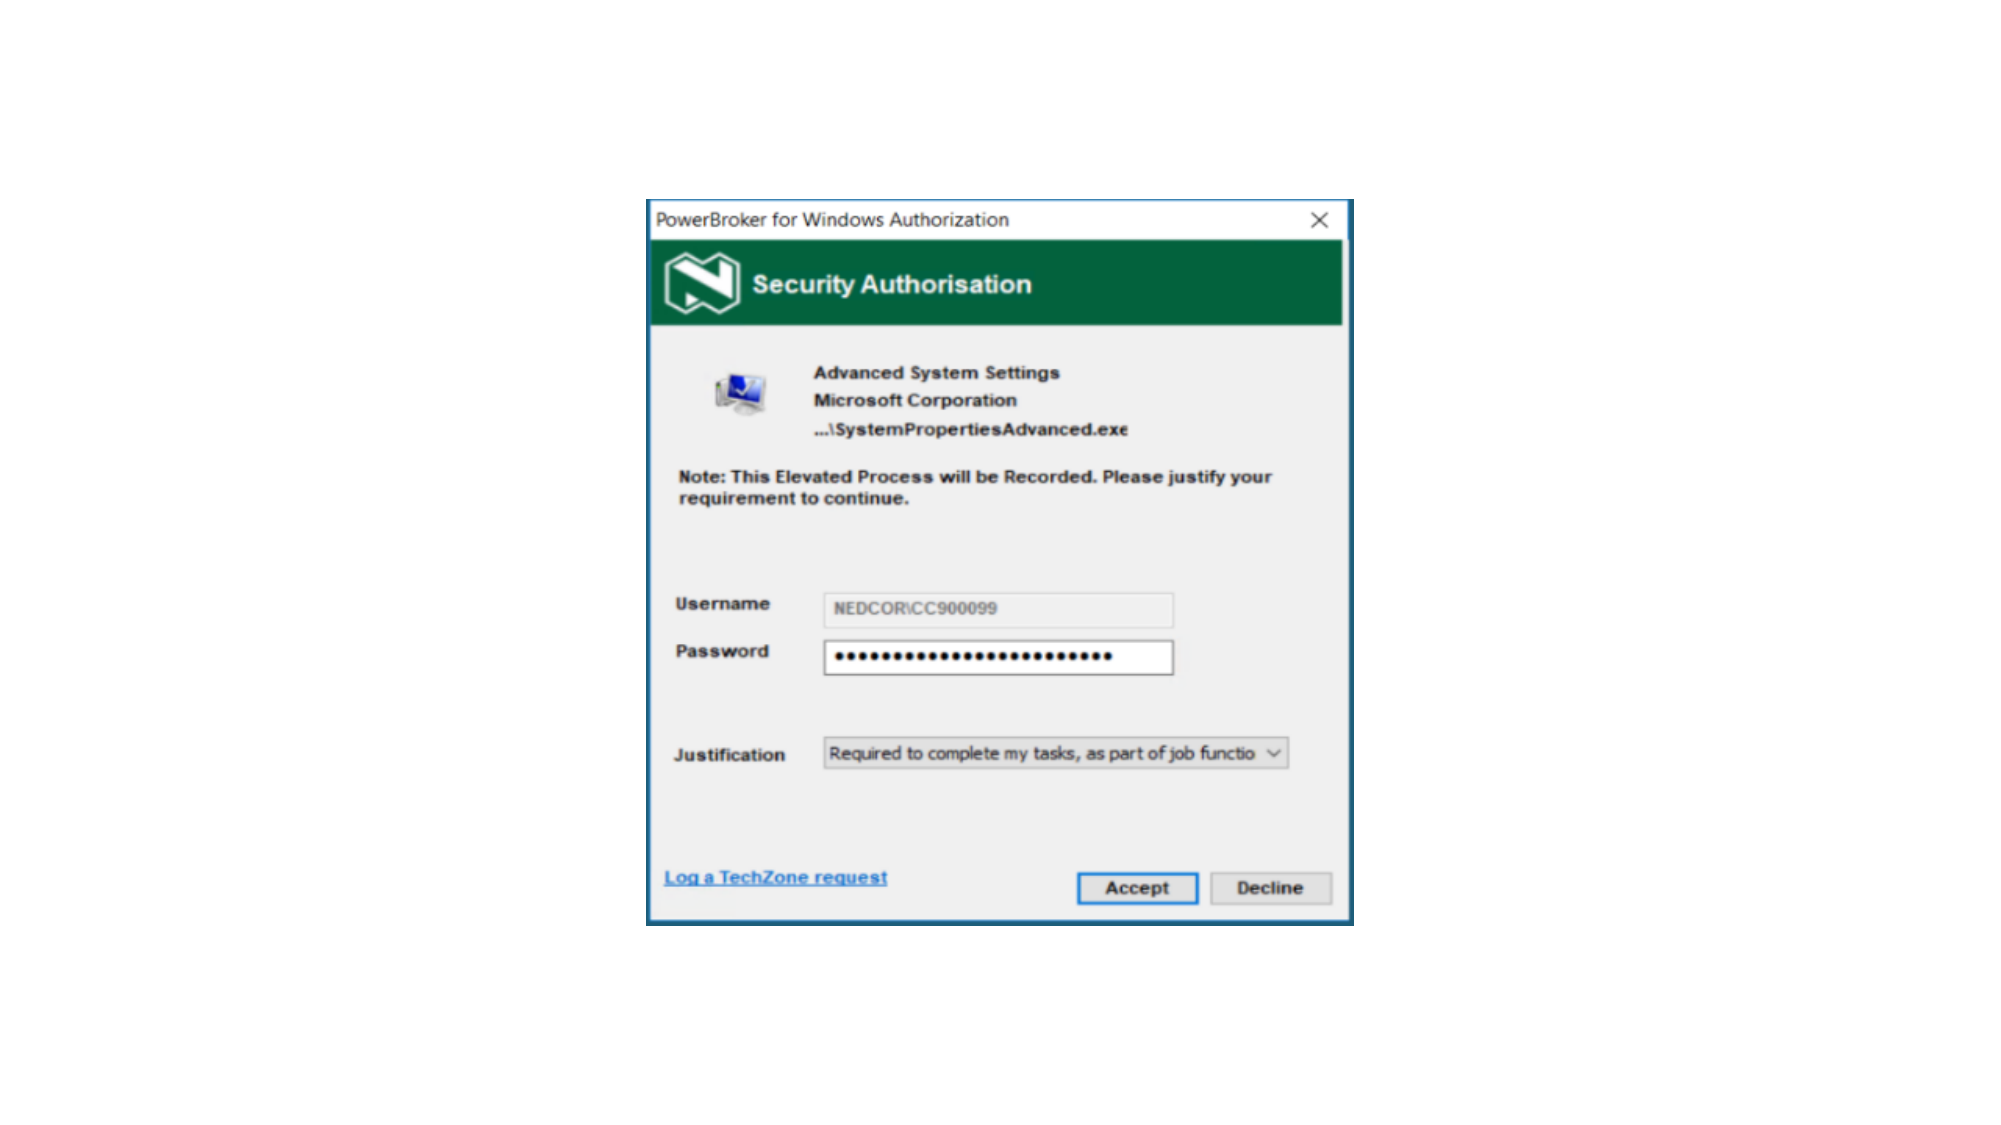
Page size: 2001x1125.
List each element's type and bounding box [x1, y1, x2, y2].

picture [646, 199, 1354, 926]
